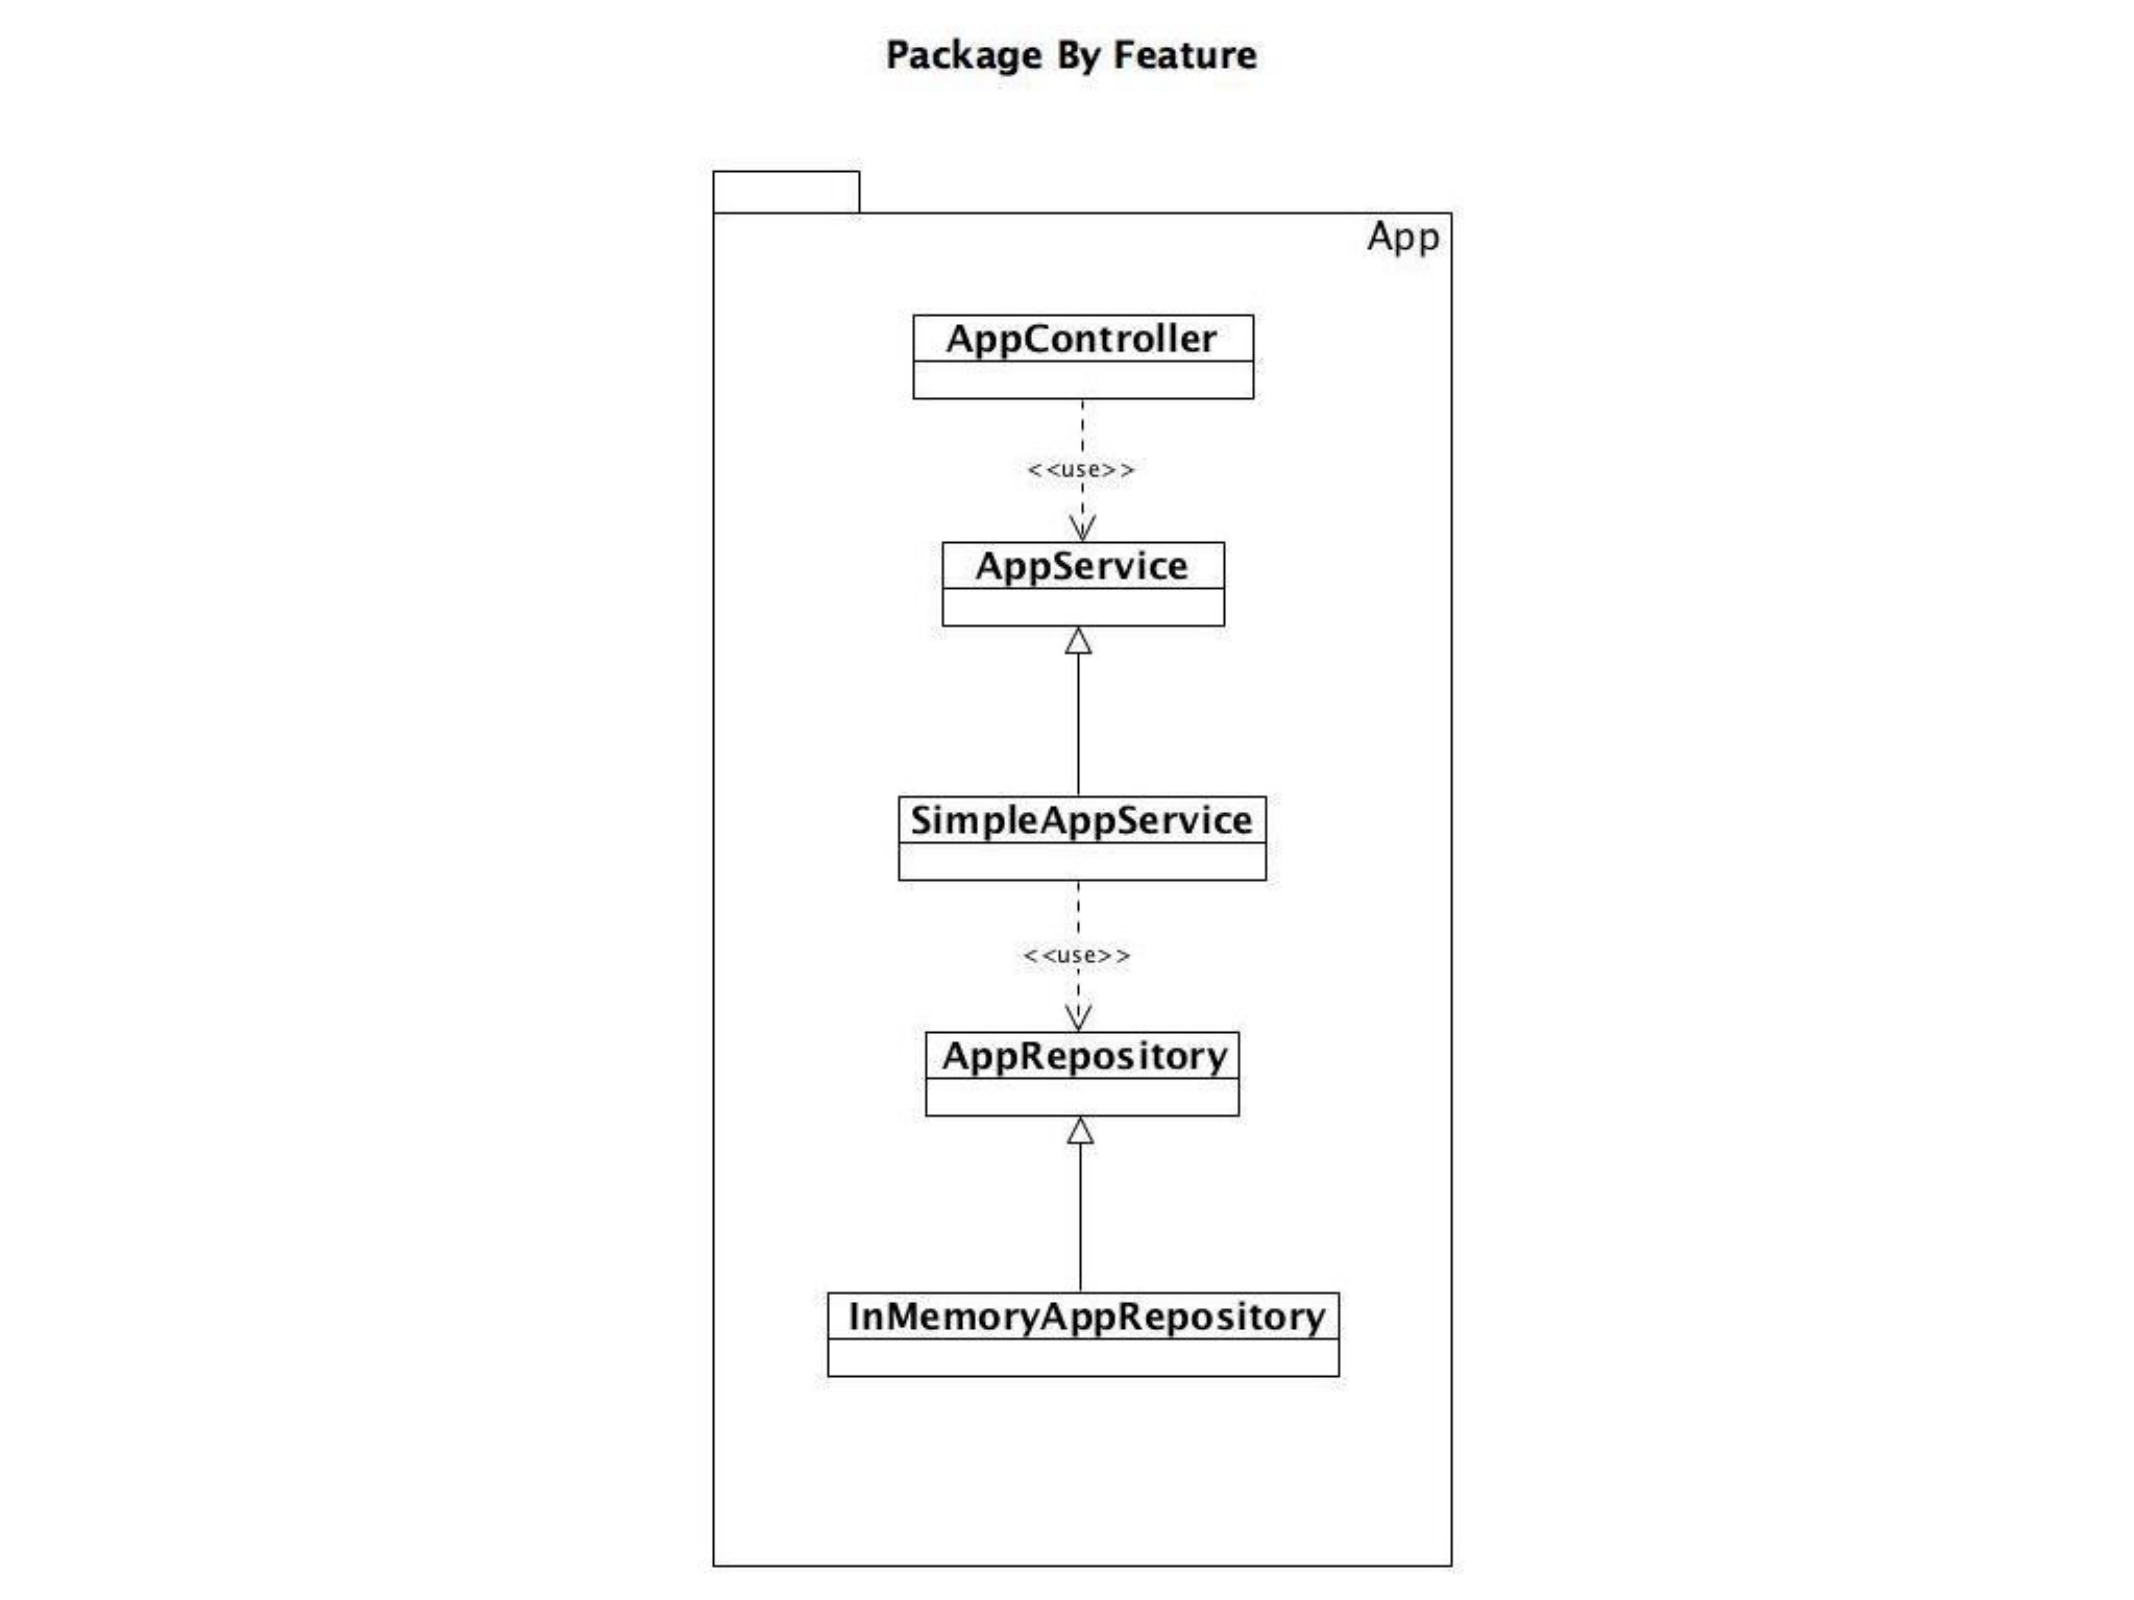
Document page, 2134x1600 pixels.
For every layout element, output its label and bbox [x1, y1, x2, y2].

picture [565, 25, 1568, 1575]
